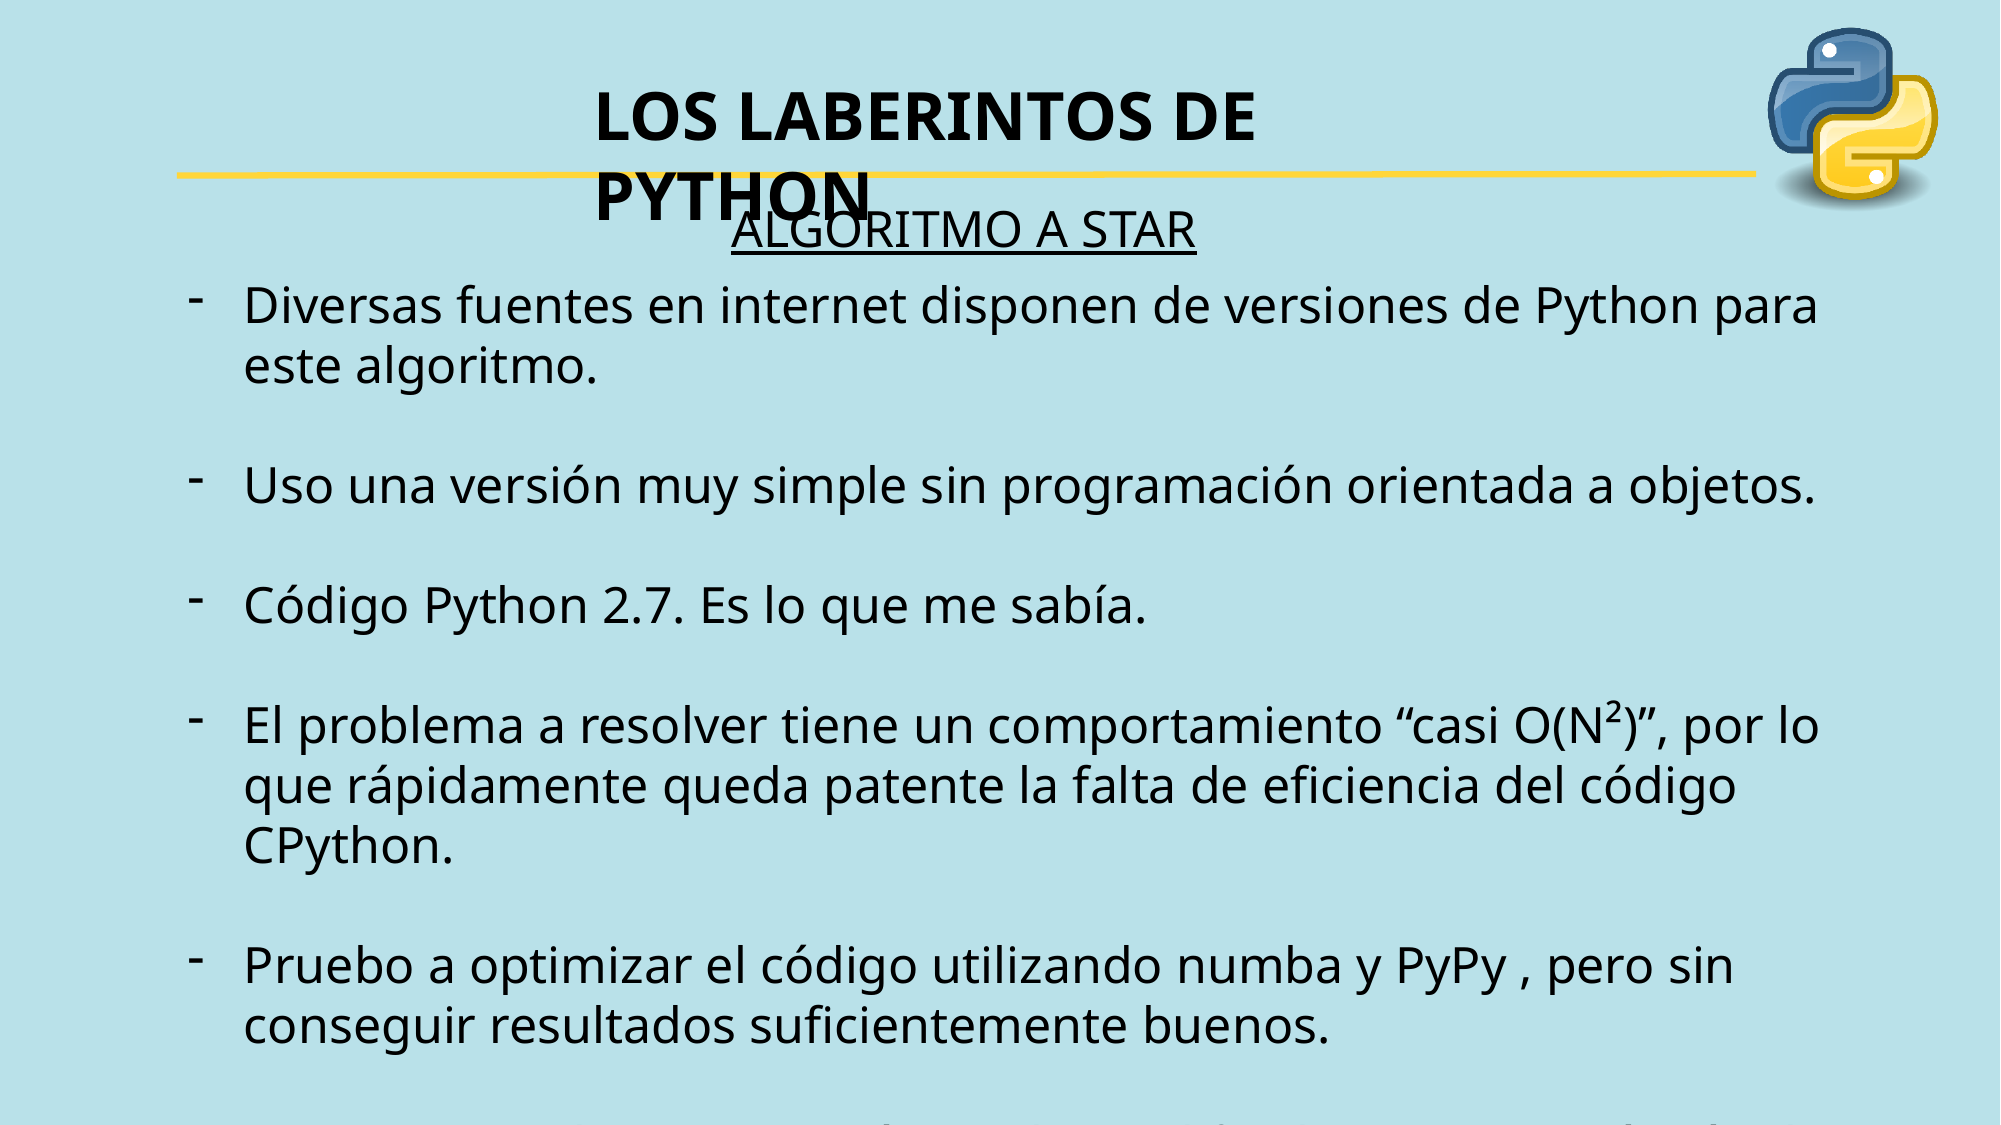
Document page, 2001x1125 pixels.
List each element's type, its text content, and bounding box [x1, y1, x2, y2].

picture [1756, 23, 1949, 216]
text_box LOS LABERINTOS DE PYTHON [578, 66, 1527, 242]
text_box ALGORITMO A STAR [716, 190, 1495, 266]
text_box Diversas fuentes en internet disponen de versiones de Python para este algoritmo. Uso una versión muy simple sin programación orientada a objetos. Código Python 2.7. Es lo que me sabía. El problema a resolver tiene un comportamiento “casi O(N²)”, por lo que rápidamente queda patente la falta de eficiencia del código CPython. Pruebo a optimizar el código utilizando numba y PyPy , pero sin conseguir resultados suficientemente buenos. La respuesta de optimización: Cython. Al final 800 veces más rápido. [172, 266, 1932, 1125]
